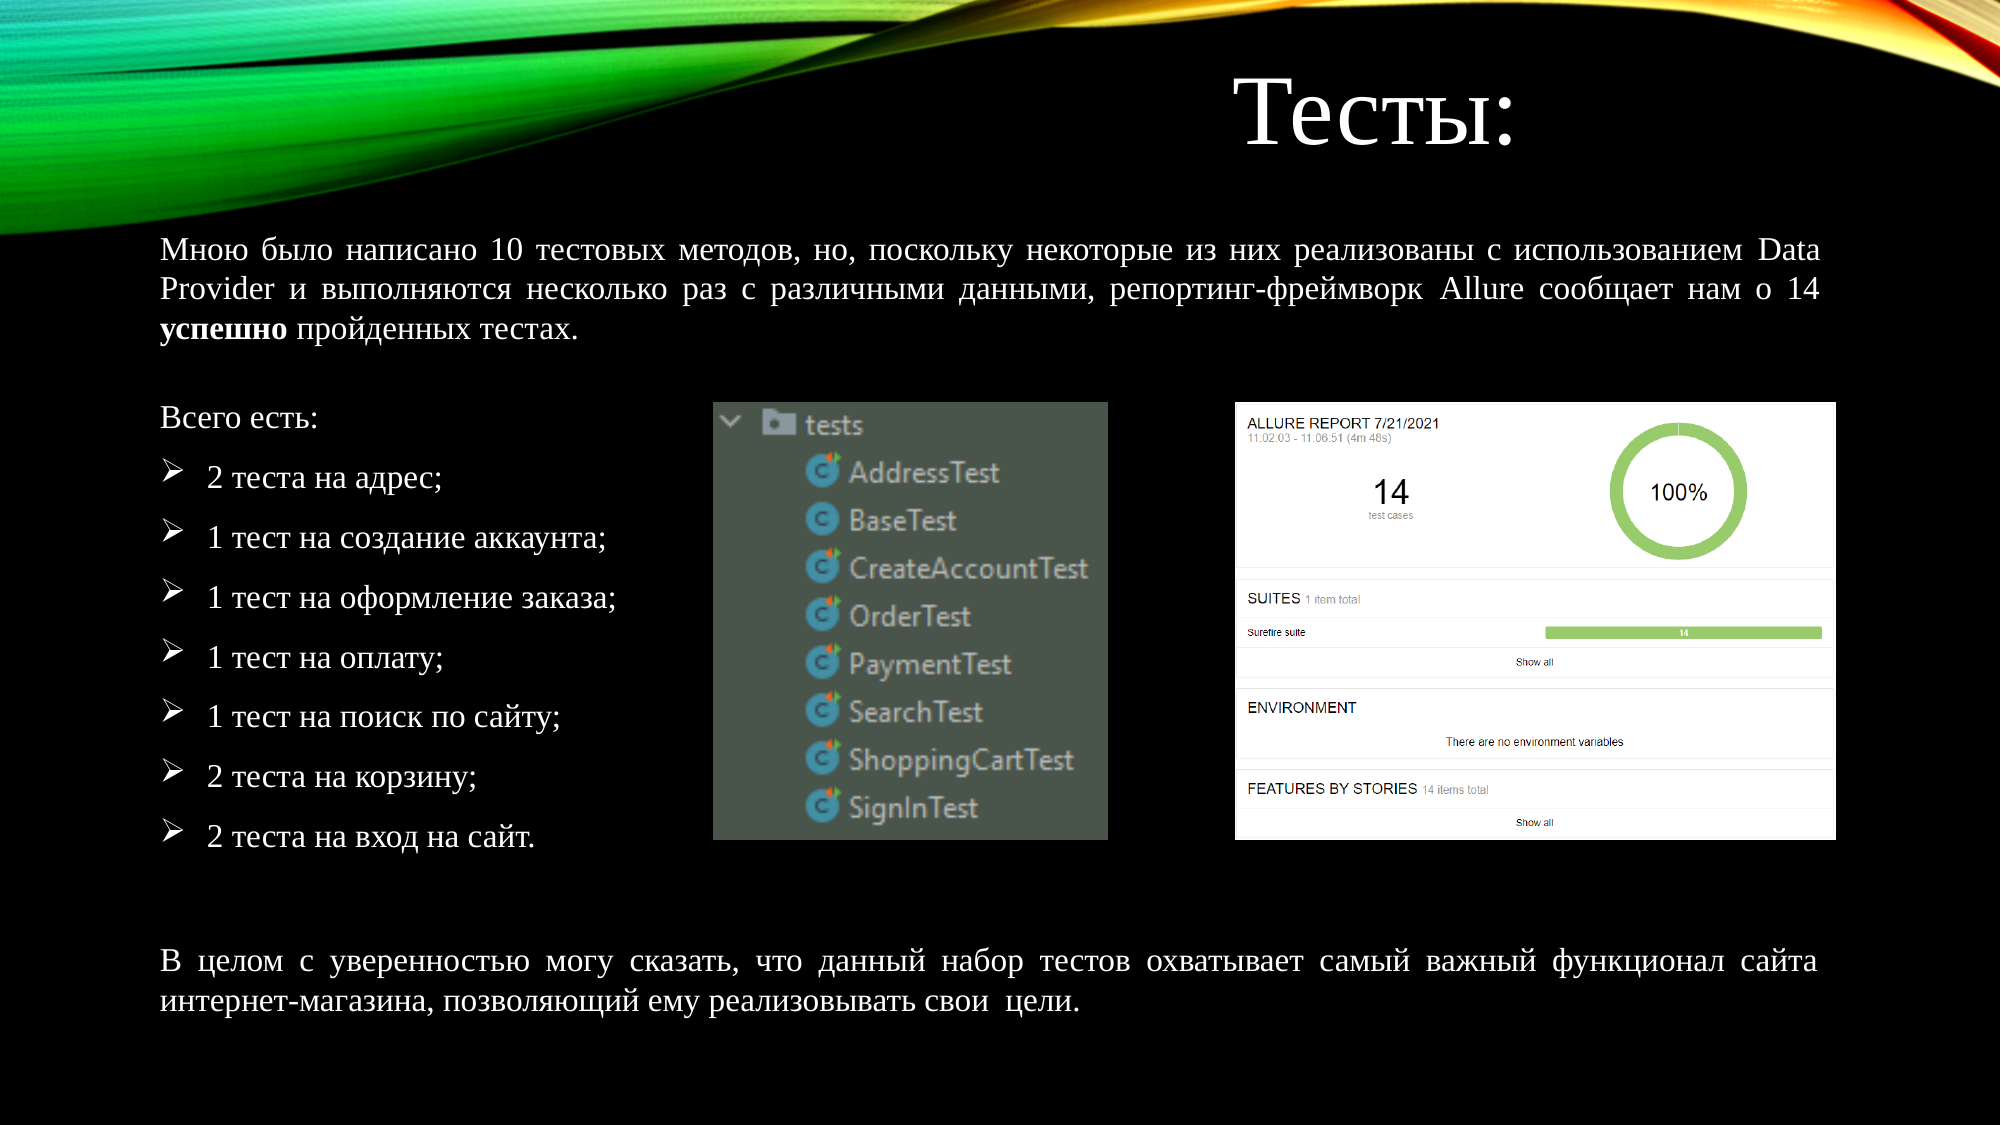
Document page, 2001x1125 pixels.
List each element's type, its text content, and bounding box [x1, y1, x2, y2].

text_box Мною было написано 10 тестовых методов, но, поскольку некоторые из них реализованы с использованием Data Provider и выполняются несколько раз с различными данными, репортинг-фреймворк Allure сообщает нам о 14 успешно пройденных тестах. [145, 219, 1836, 354]
picture [0, 0, 2000, 237]
text_box В целом с уверенностью могу сказать, что данный набор тестов охватывает самый важный функционал сайта интернет-магазина, позволяющий ему реализовывать свои цели. [145, 930, 1836, 1026]
text_box Всего есть: 2 теста на адрес; 1 тест на создание аккаунта; 1 тест на оформление заказа; 1 тест на оплату; 1 тест на поиск по сайту; 2 теста на корзину; 2 теста на вход на сайт. [145, 367, 650, 862]
text_box Тесты: [1217, 36, 1556, 172]
picture [1234, 401, 1836, 840]
picture [713, 401, 1108, 840]
